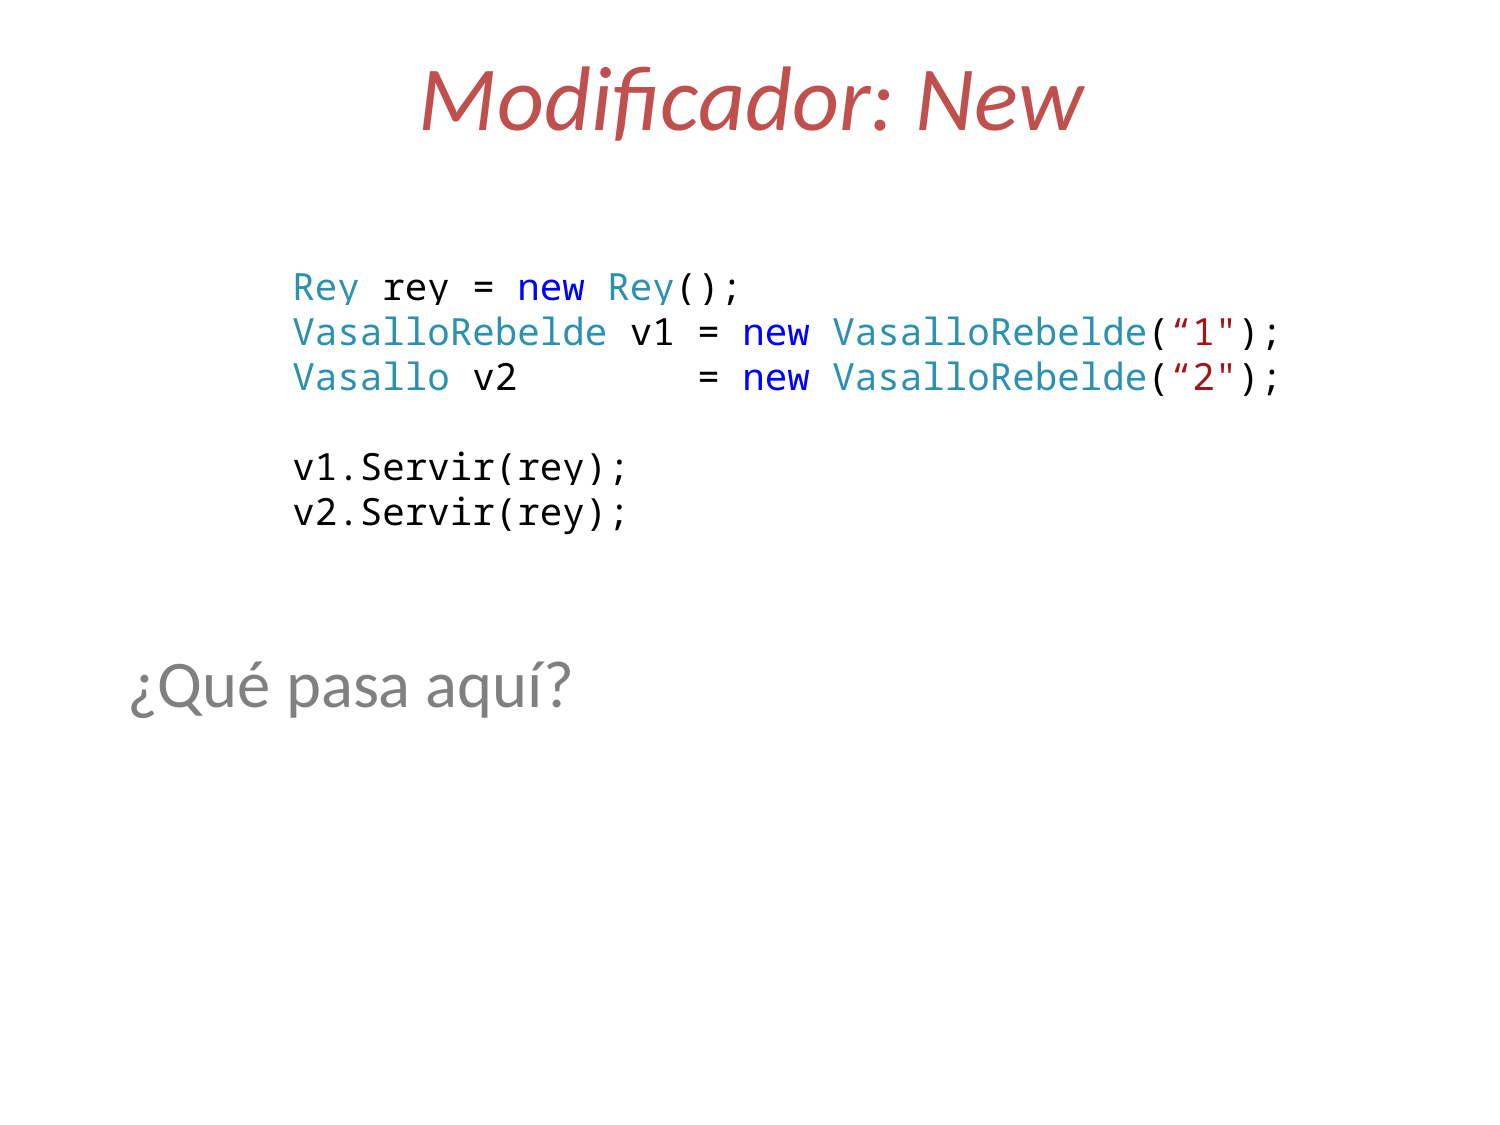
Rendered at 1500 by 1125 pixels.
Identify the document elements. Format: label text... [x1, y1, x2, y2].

title Modificador: New [76, 0, 1427, 188]
text_box Rey rey = new Rey(); VasalloRebelde v1 = new VasalloRebelde(“1"); Vasallo v2 = new VasalloRebelde(“2"); v1.Servir(rey); v2.Servir(rey); [277, 255, 1306, 540]
list ¿Qué pasa aquí? [112, 633, 1463, 1125]
